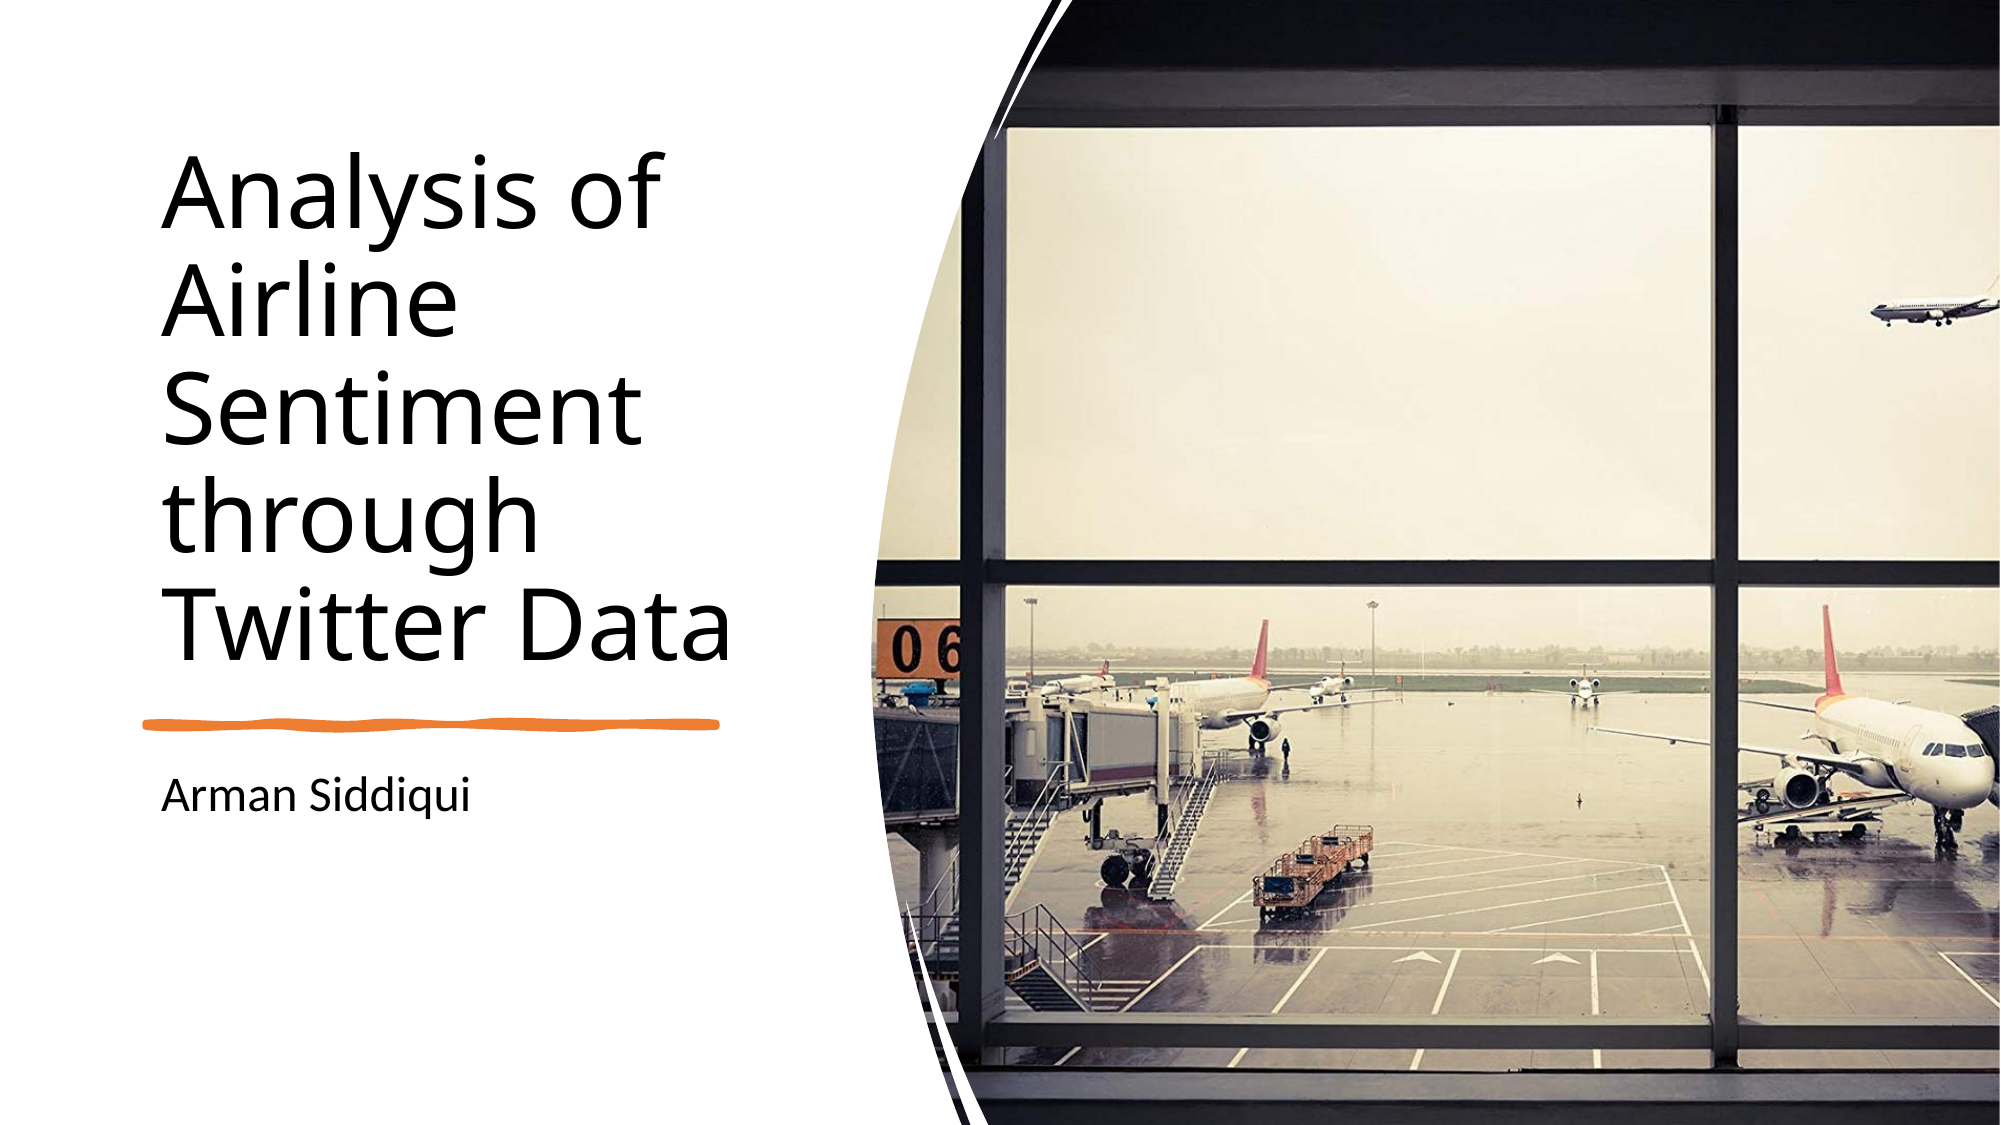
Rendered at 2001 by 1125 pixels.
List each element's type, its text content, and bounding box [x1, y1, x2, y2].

text_box [0, 0, 871, 1125]
title Analysis of Airline Sentiment through Twitter Data [146, 104, 759, 690]
subtitle Arman Siddiqui [146, 760, 759, 1019]
picture [871, 0, 2000, 1125]
text_box [144, 720, 718, 730]
